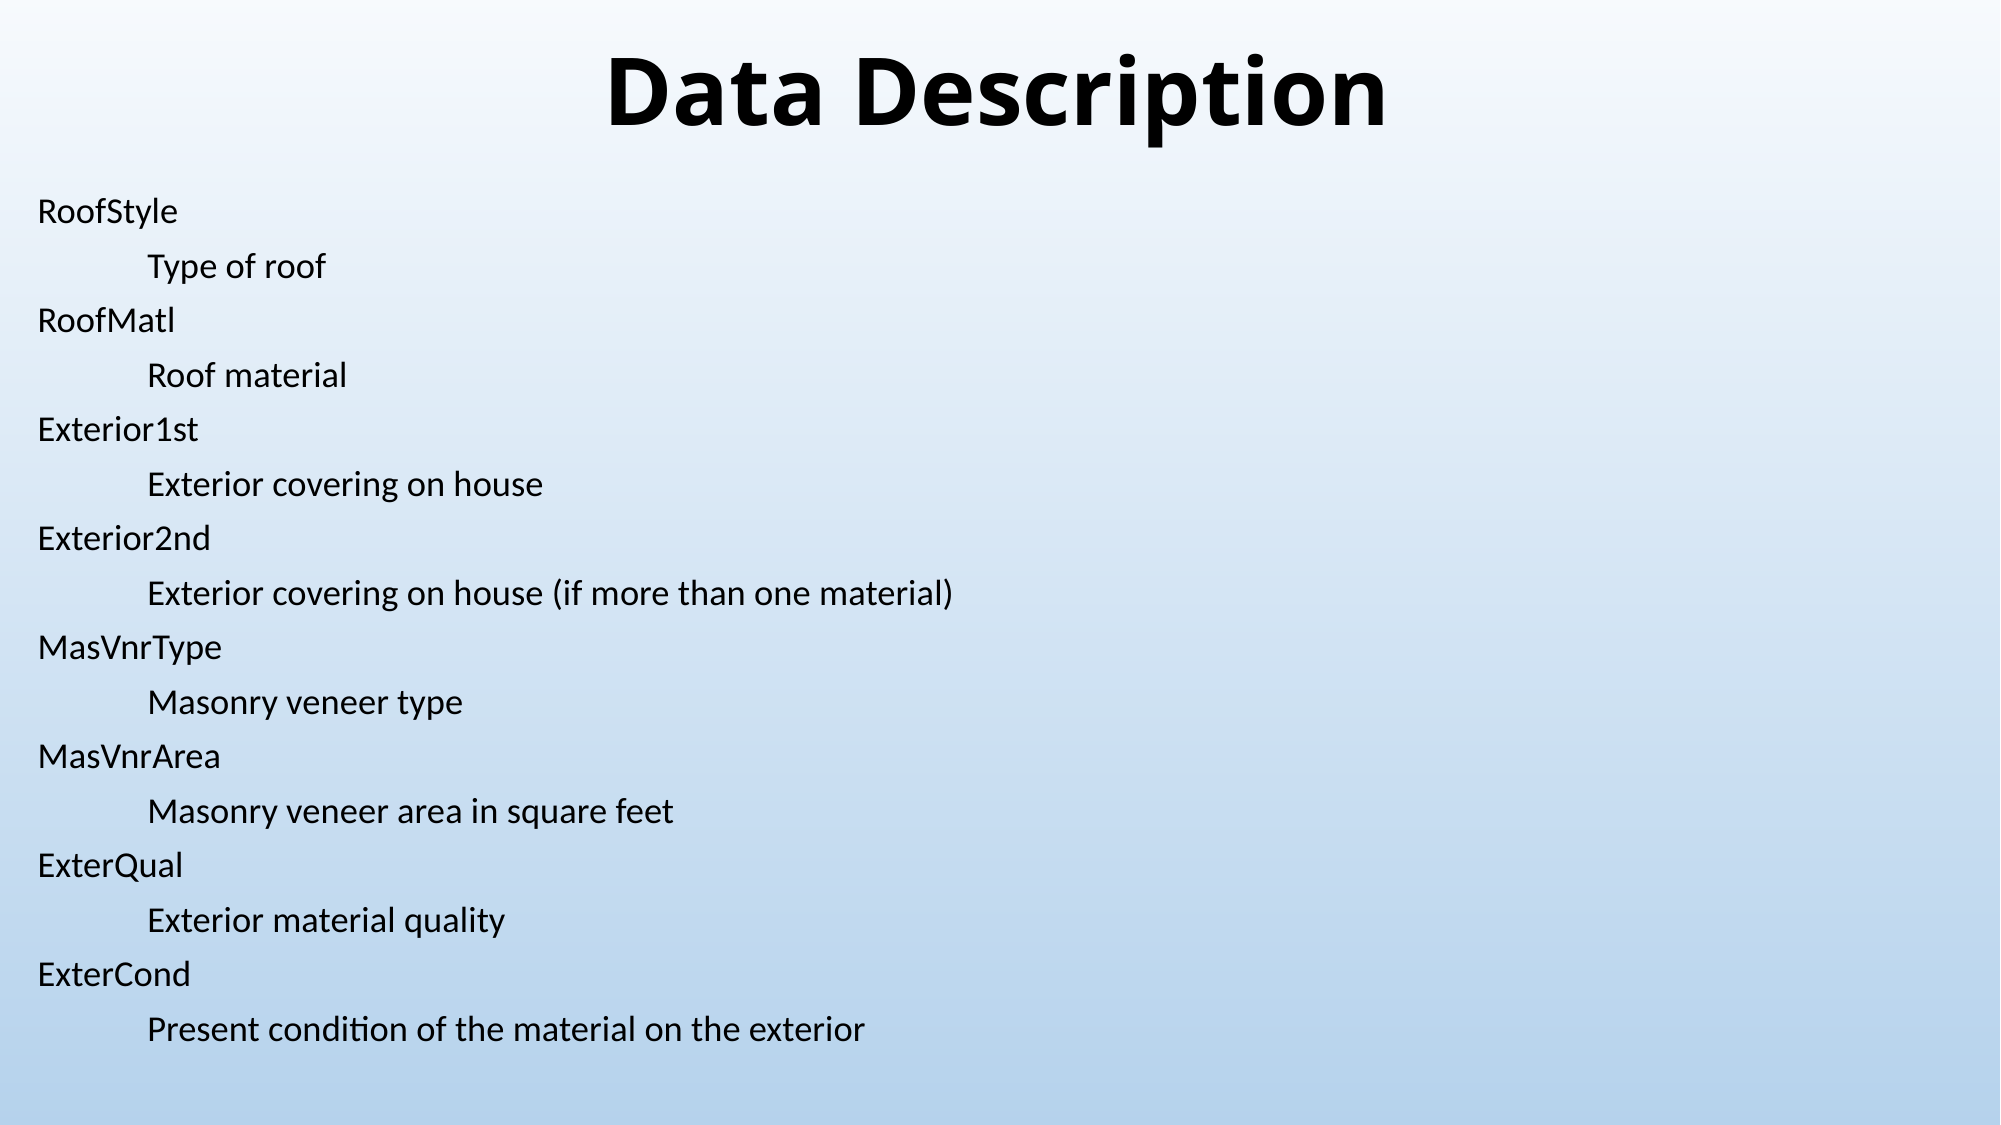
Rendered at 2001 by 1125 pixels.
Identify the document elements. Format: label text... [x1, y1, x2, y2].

subtitle RoofStyle Type of roof RoofMatl Roof material Exterior1st Exterior covering on house Exterior2nd Exterior covering on house (if more than one material) MasVnrType Masonry veneer type MasVnrArea Masonry veneer area in square feet ExterQual Exterior material quality ExterCond Present condition of the material on the exterior [22, 184, 1972, 1058]
title Data Description [22, 31, 1972, 154]
